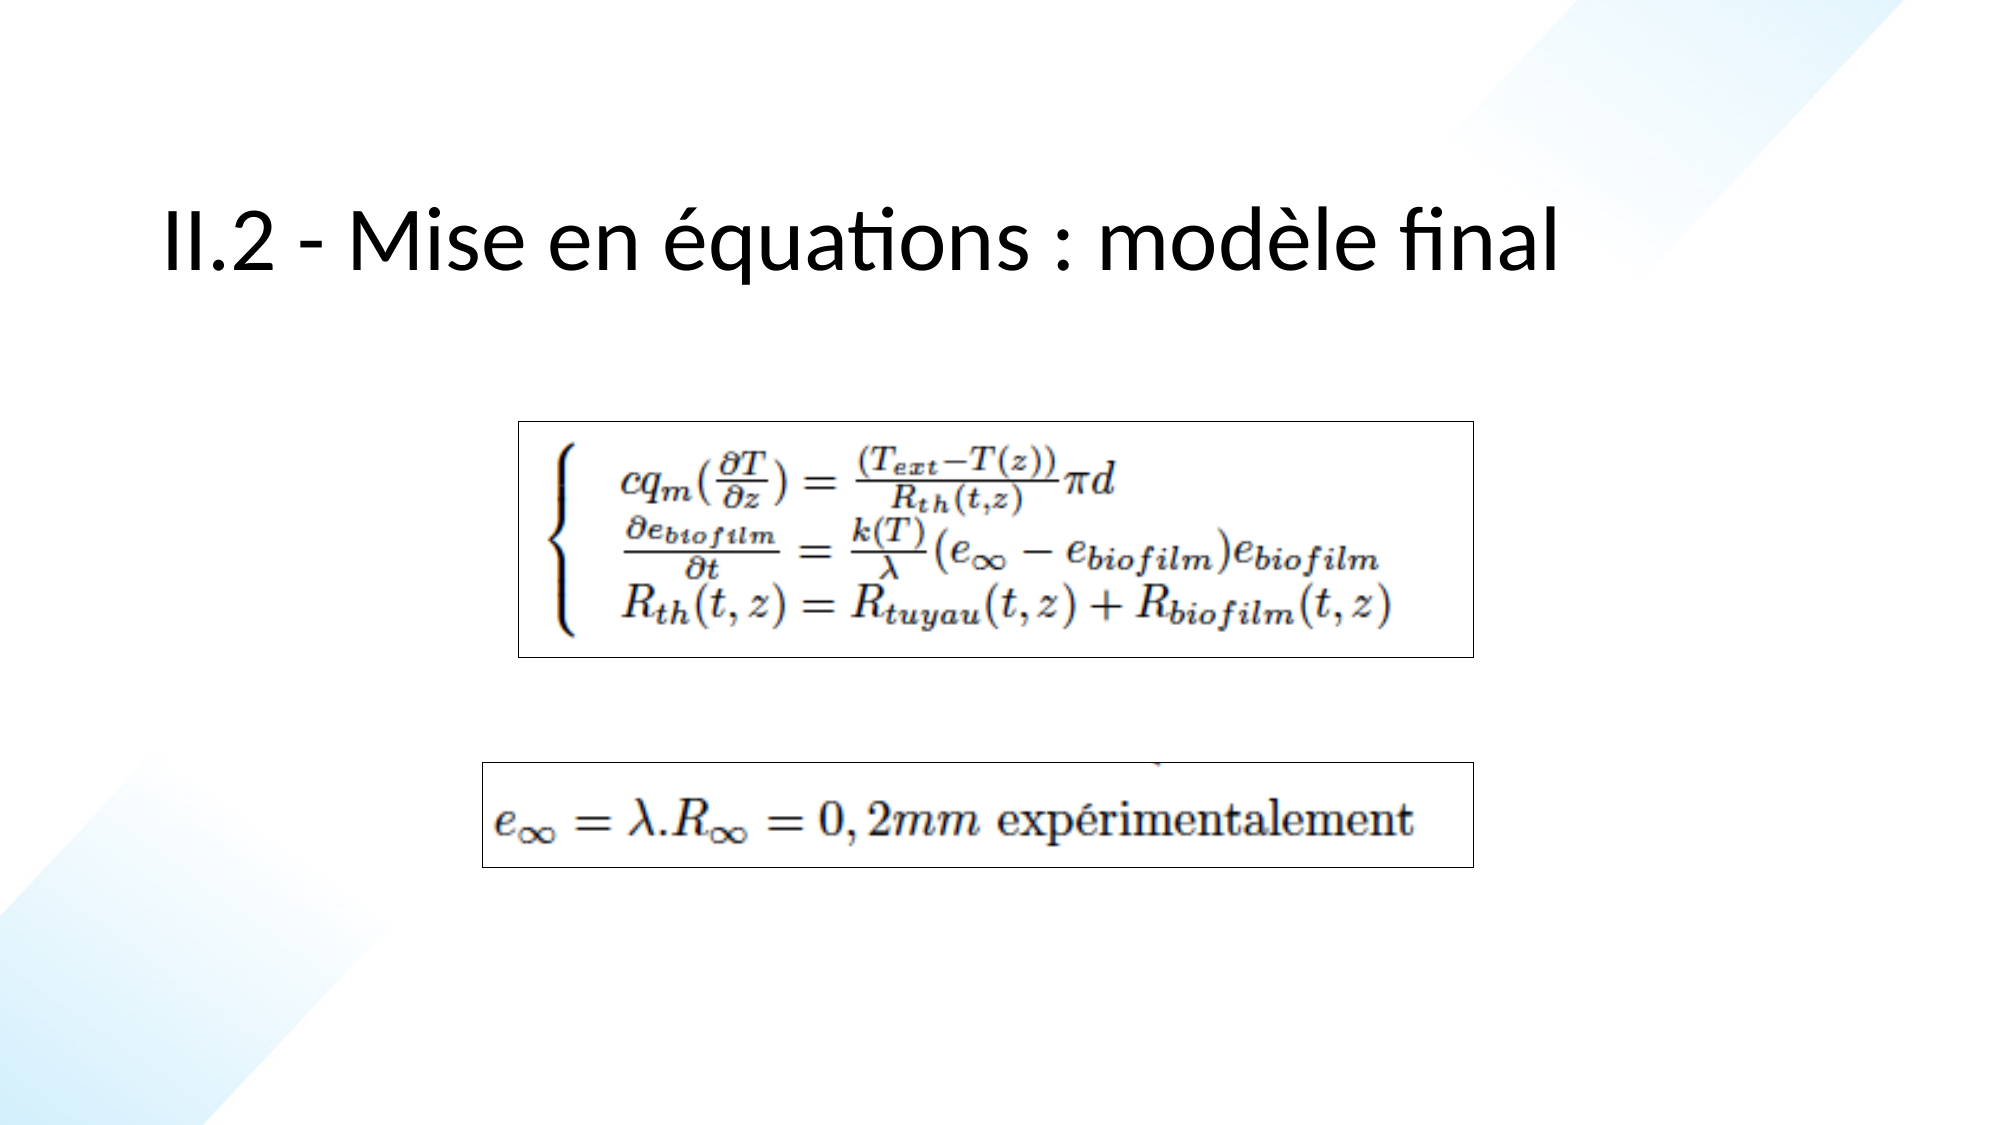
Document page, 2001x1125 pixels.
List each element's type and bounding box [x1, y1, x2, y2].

list [518, 421, 1474, 658]
picture [0, 0, 2000, 1125]
